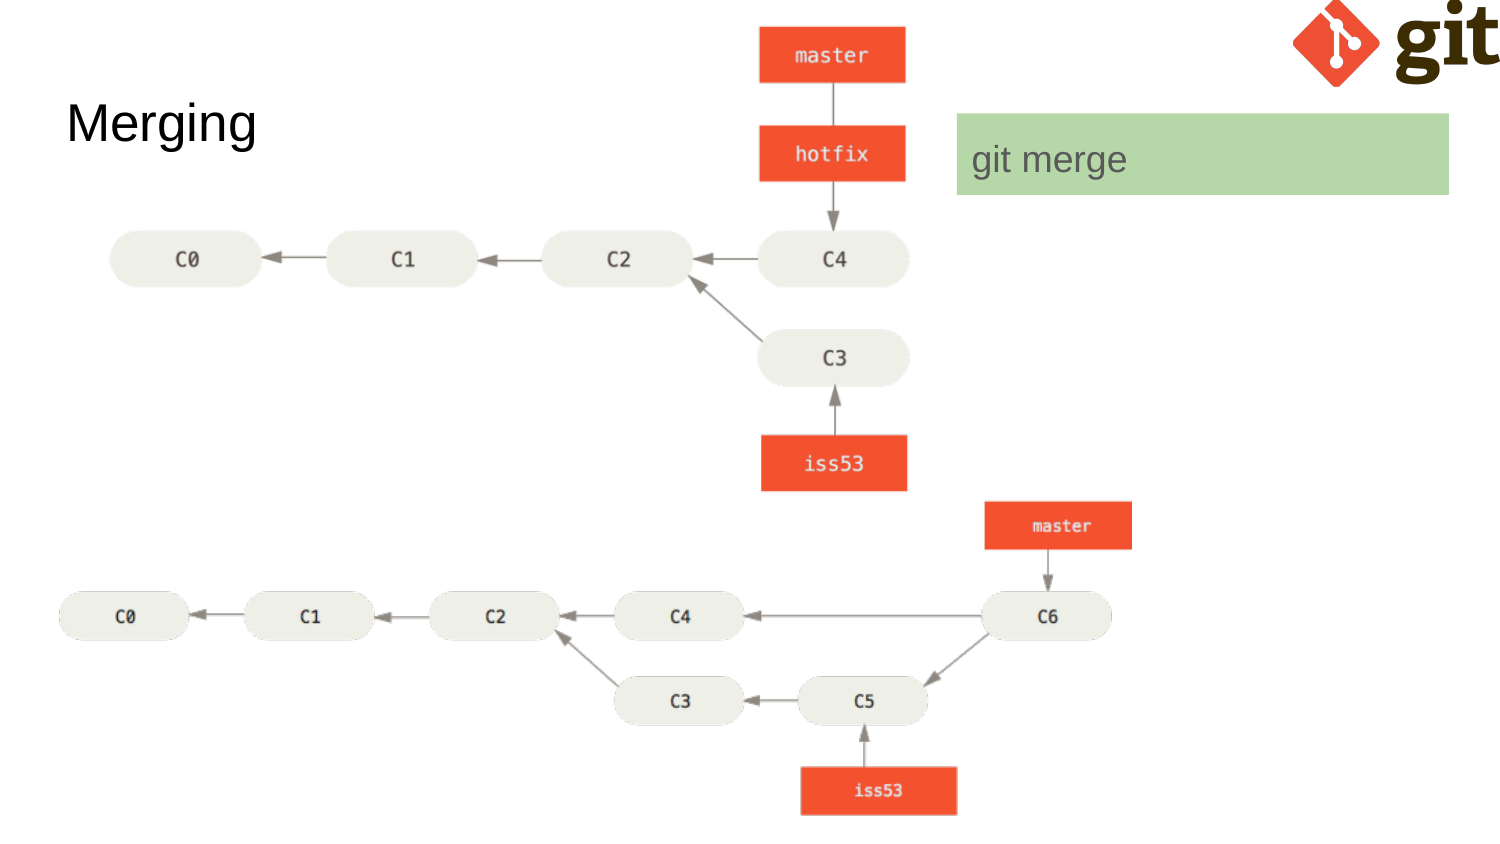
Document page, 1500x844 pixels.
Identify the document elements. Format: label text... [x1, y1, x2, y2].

picture [1292, 0, 1500, 87]
text_box git merge [956, 113, 1449, 195]
title Merging [51, 72, 84, 167]
title Merging [930, 72, 1449, 167]
picture [42, 7, 1132, 833]
